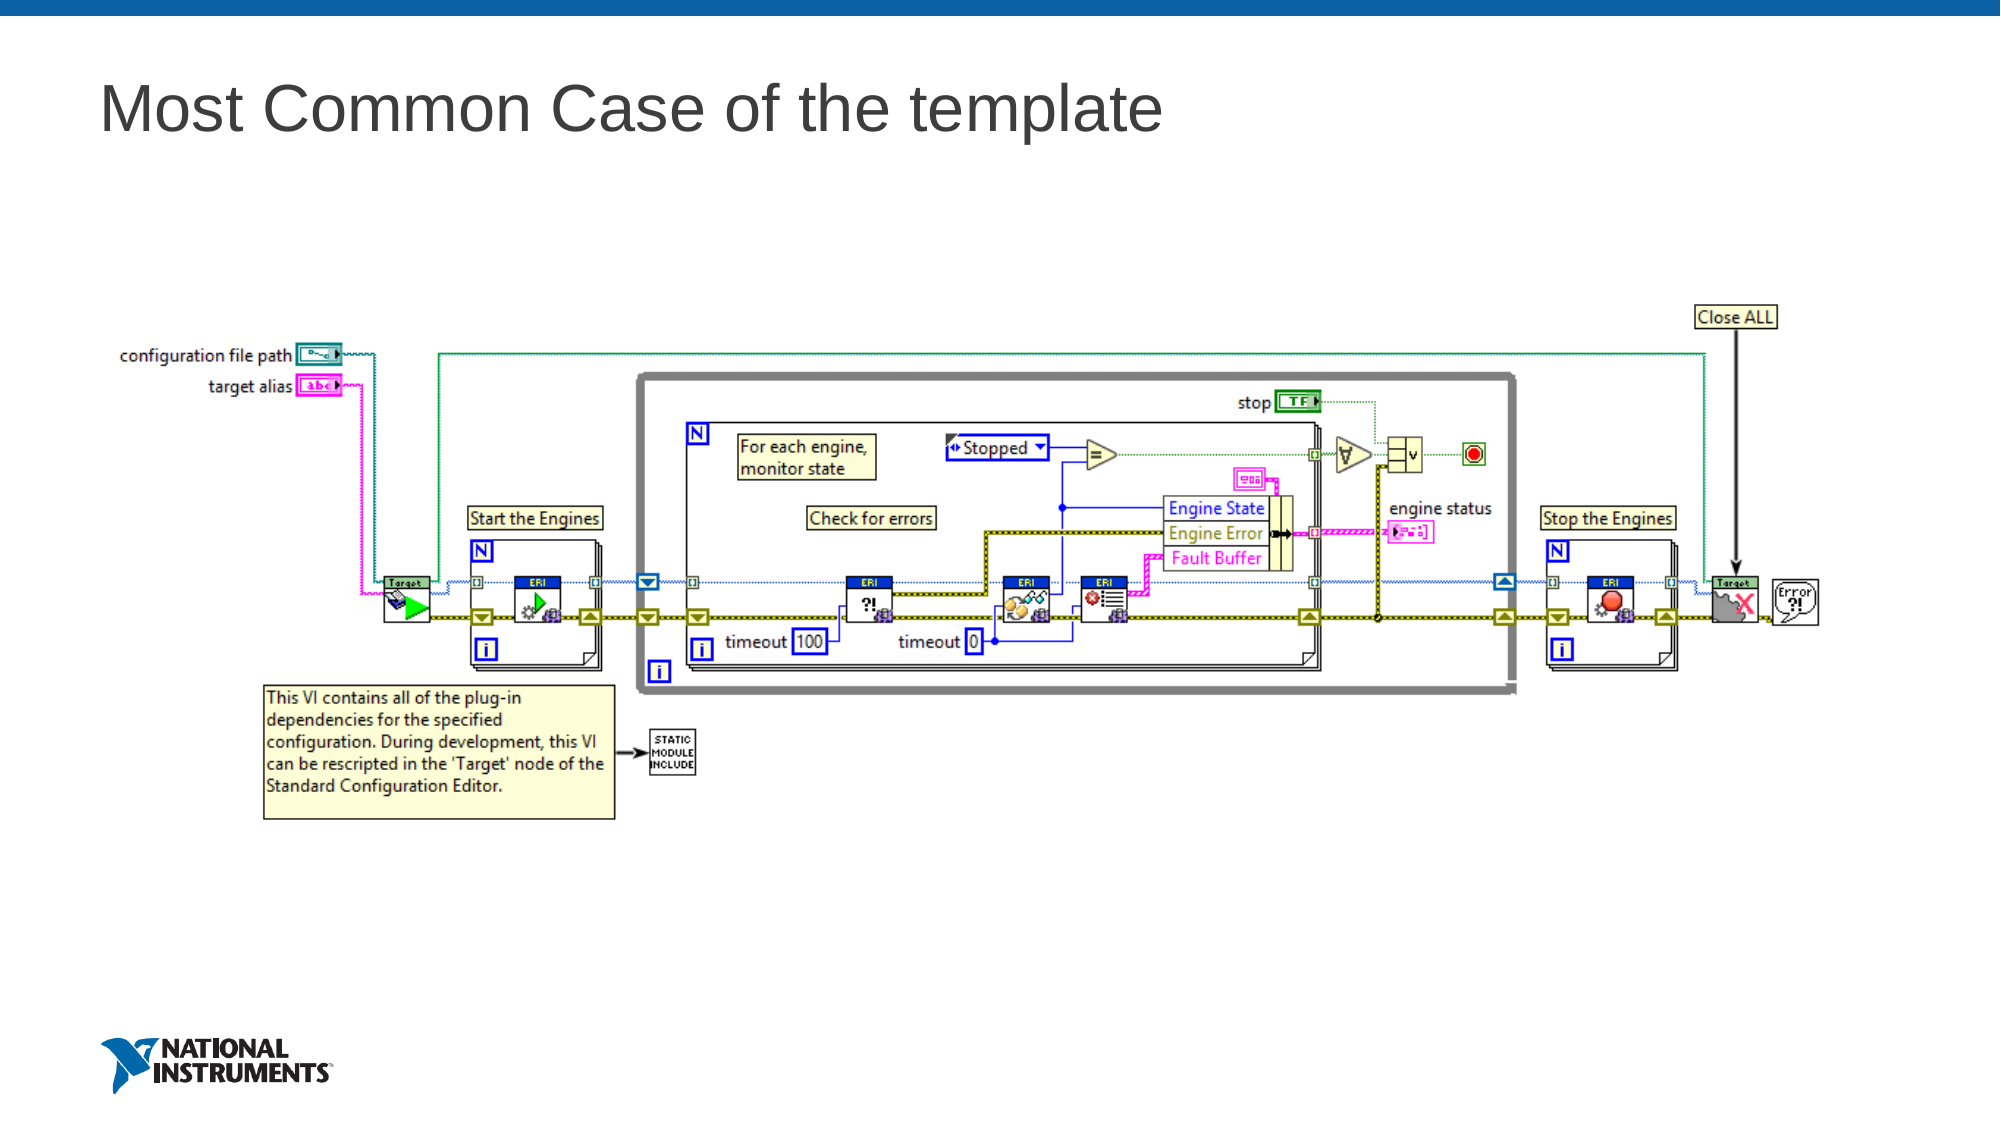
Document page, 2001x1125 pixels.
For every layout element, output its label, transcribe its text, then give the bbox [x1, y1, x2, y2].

title Most Common Case of the template [99, 60, 1900, 160]
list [99, 284, 1900, 839]
